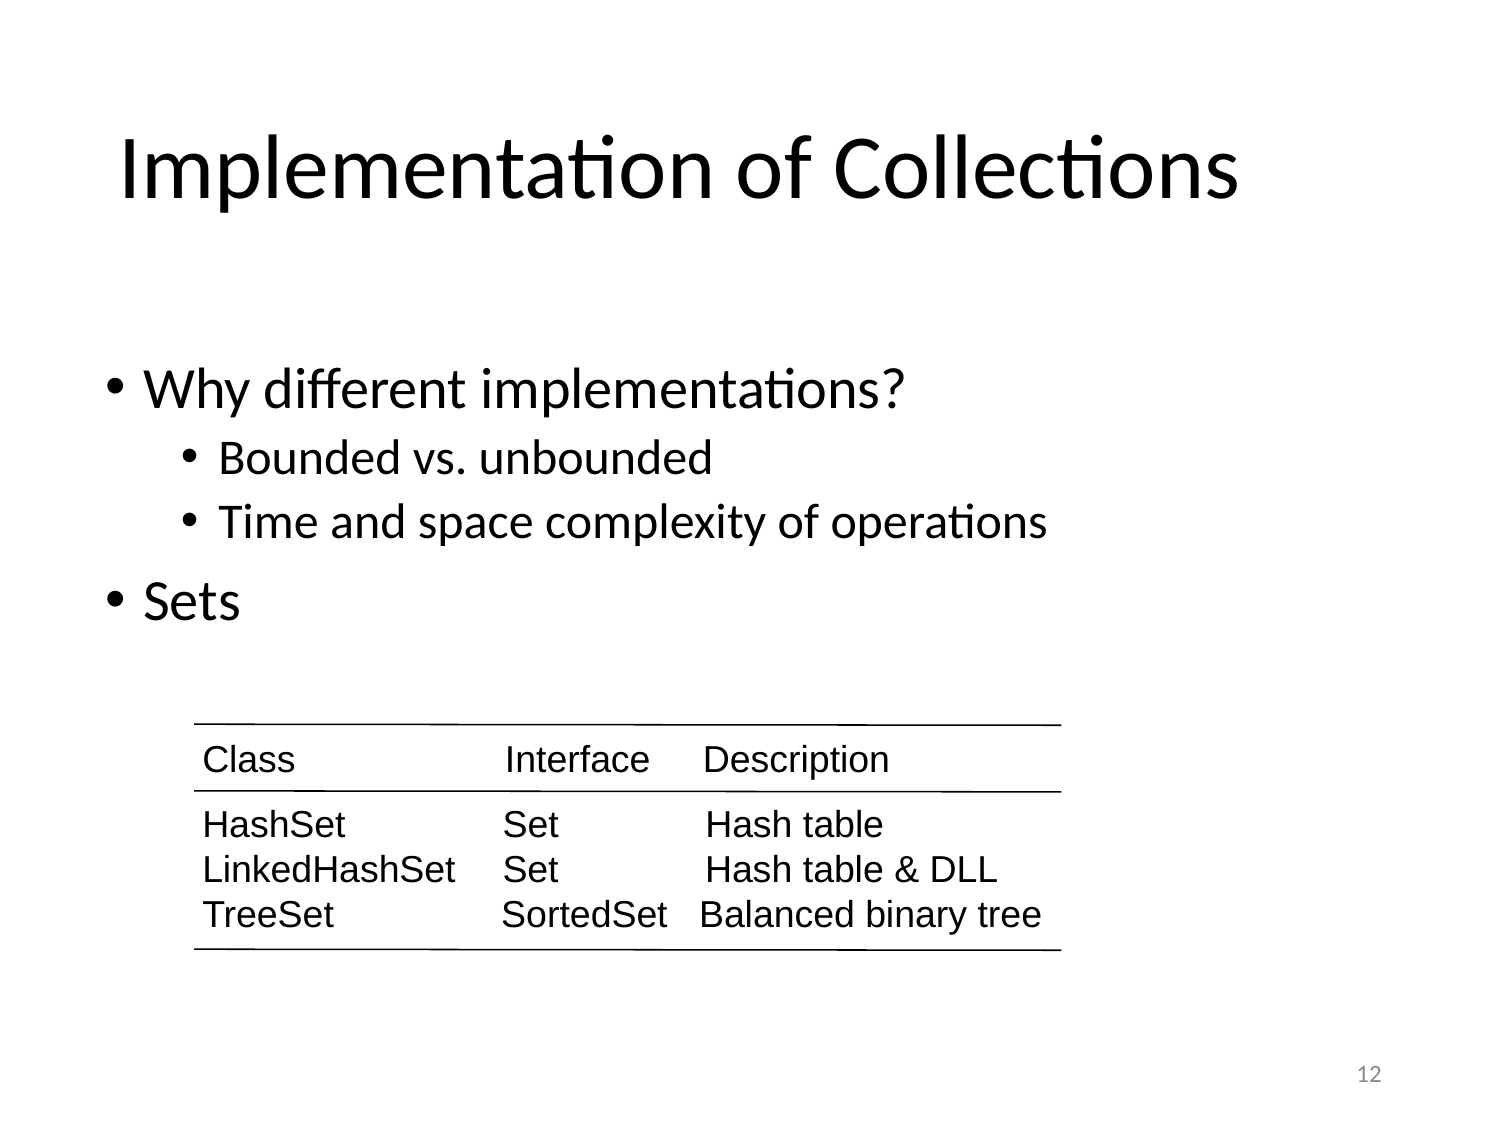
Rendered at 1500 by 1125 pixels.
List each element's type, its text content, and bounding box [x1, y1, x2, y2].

list Why different implementations? Bounded vs. unbounded Time and space complexity of operations Sets [90, 350, 1423, 687]
text_box Class Interface Description HashSet Set Hash table LinkedHashSet Set Hash table & DLL TreeSet SortedSet Balanced binary tree [187, 727, 1068, 943]
title Implementation of Collections [103, 59, 1397, 278]
slide_number 12 [1059, 1042, 1397, 1103]
